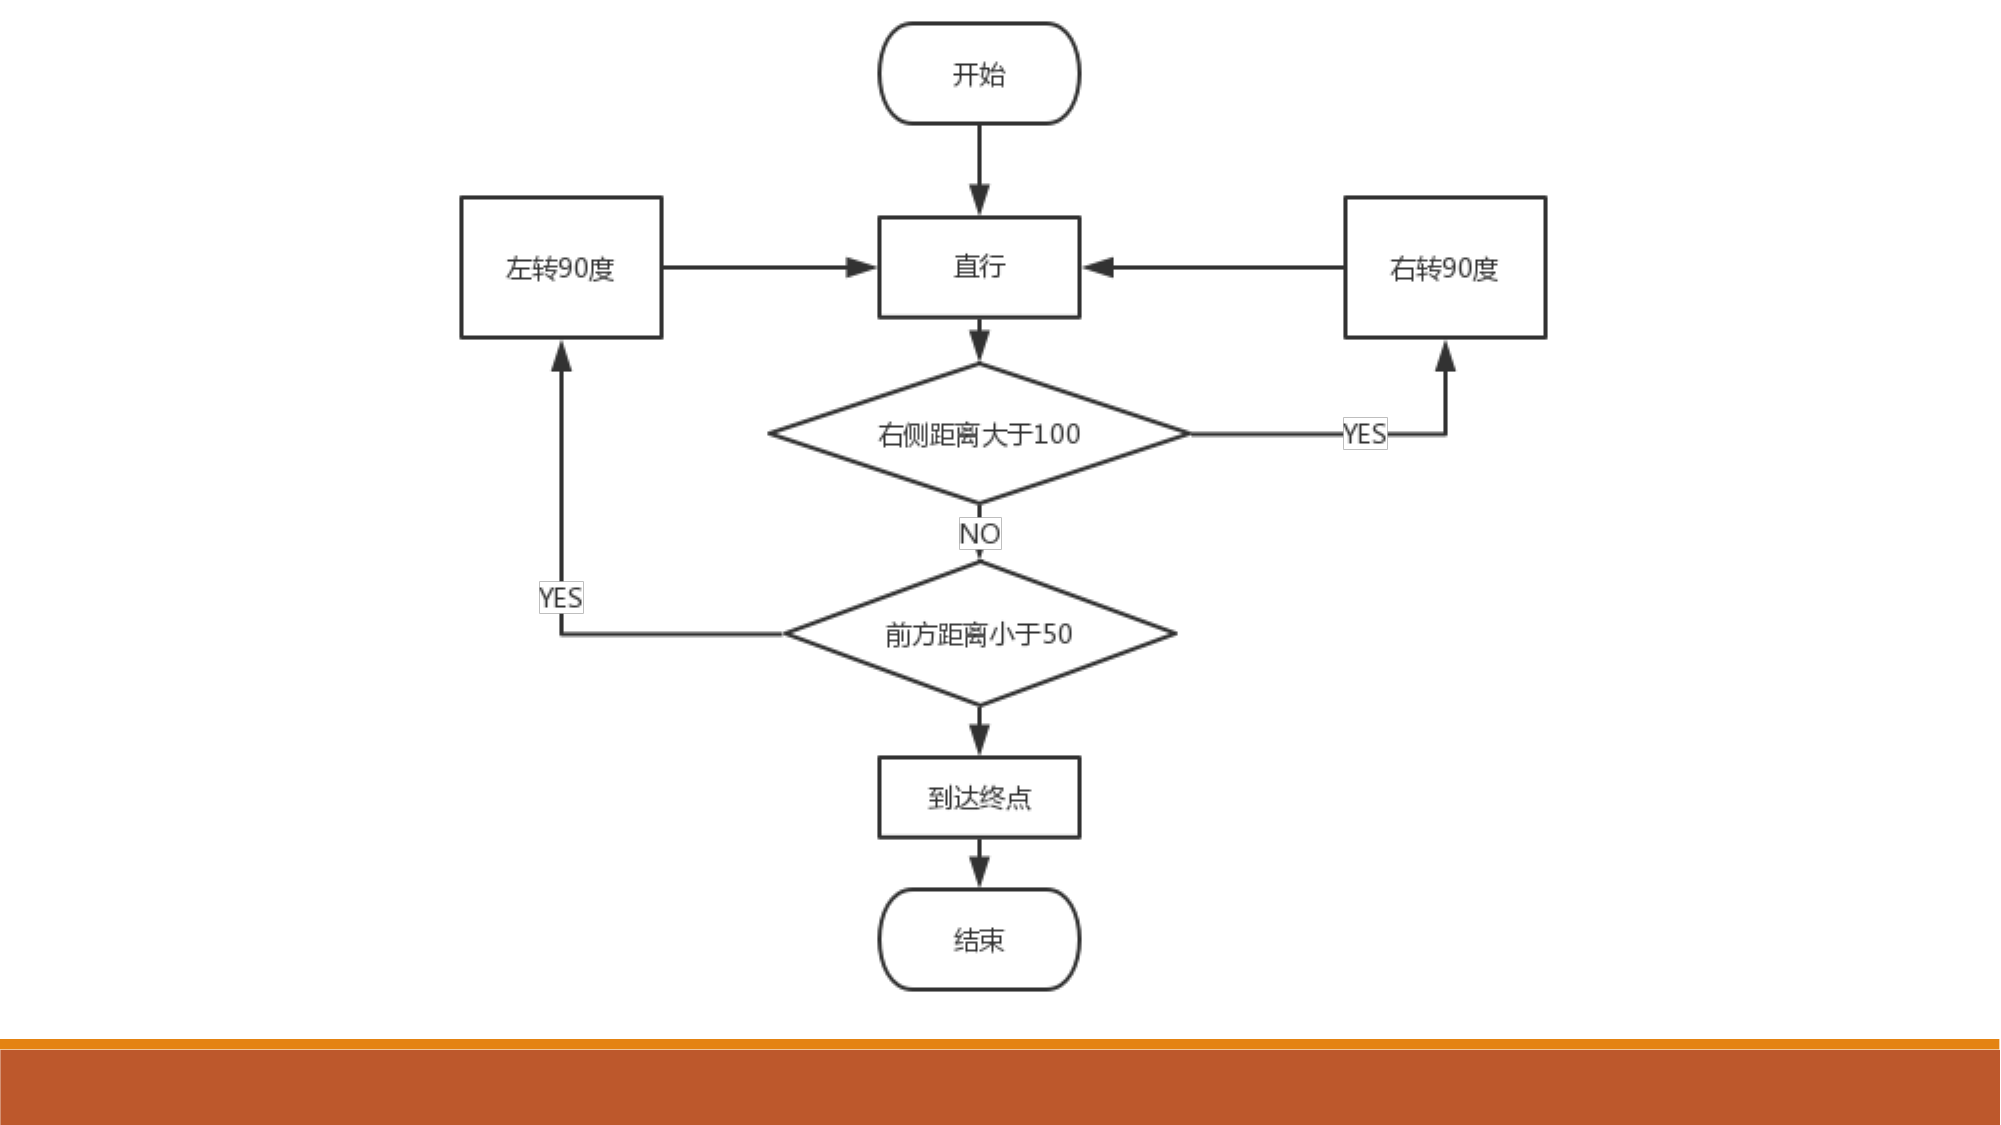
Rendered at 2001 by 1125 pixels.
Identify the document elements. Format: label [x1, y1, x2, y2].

picture [366, 0, 1611, 1055]
